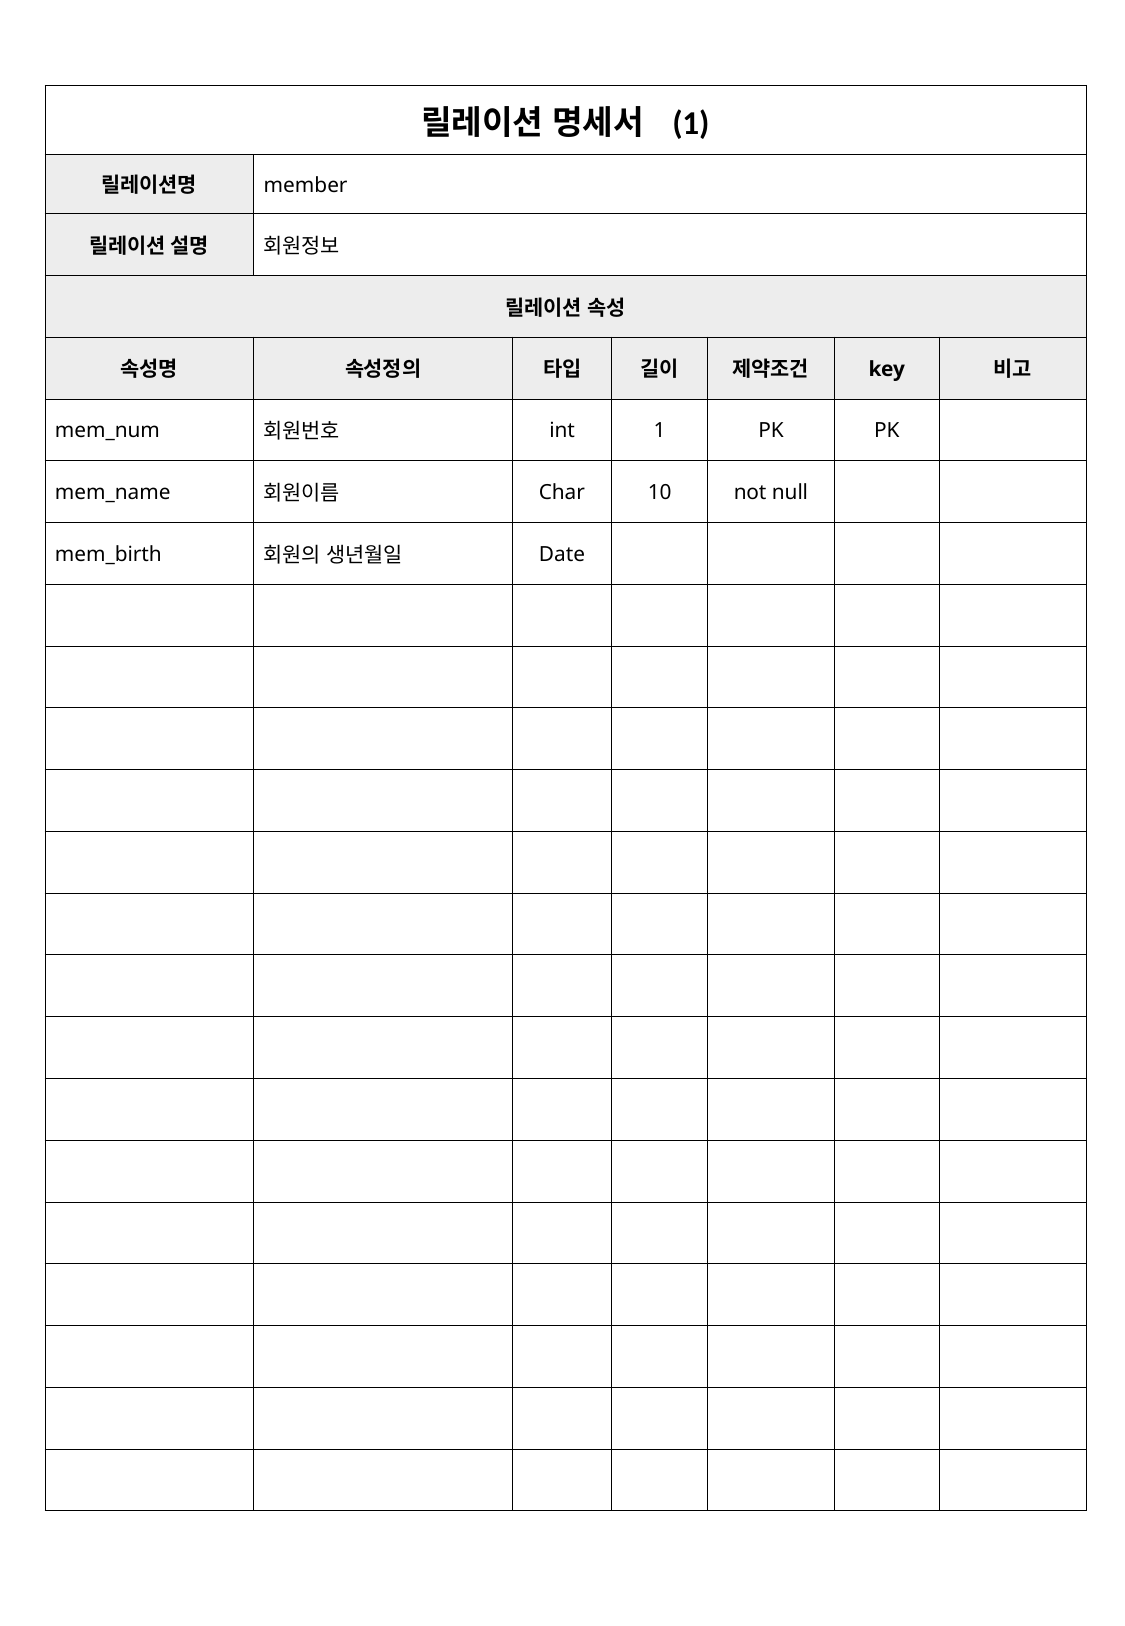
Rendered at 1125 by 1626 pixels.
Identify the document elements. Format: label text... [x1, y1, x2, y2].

table_cell [254, 955, 512, 1016]
table_cell [254, 1141, 512, 1202]
table_cell [835, 1388, 939, 1449]
table_cell [835, 1017, 939, 1078]
table_cell [835, 1326, 939, 1387]
table_cell [254, 770, 512, 831]
table_cell [708, 585, 834, 646]
table_cell 회원정보 [254, 214, 1086, 275]
table_cell [940, 1326, 1086, 1387]
table_cell [612, 1079, 707, 1140]
table_cell [513, 832, 611, 893]
table_cell [612, 523, 707, 584]
table_cell [513, 1450, 611, 1510]
table_cell [940, 585, 1086, 646]
table_cell 10 [612, 461, 707, 522]
table_cell [612, 585, 707, 646]
table_cell 회원의 생년월일 [254, 523, 512, 584]
table_cell [254, 1017, 512, 1078]
table_cell [254, 585, 512, 646]
table_cell [46, 708, 253, 769]
table_cell [835, 1450, 939, 1510]
table_cell [46, 585, 253, 646]
table_cell [46, 1450, 253, 1510]
table_cell 회원이름 [254, 461, 512, 522]
table_cell [940, 1079, 1086, 1140]
table_cell 릴레이션명 [46, 155, 253, 213]
table_cell [708, 1203, 834, 1263]
table_cell [835, 1264, 939, 1325]
table_cell [708, 770, 834, 831]
table_cell [612, 1326, 707, 1387]
table_cell [254, 1388, 512, 1449]
table_cell [513, 955, 611, 1016]
table_cell 릴레이션 속성 [46, 276, 1086, 337]
table_cell [46, 647, 253, 707]
table_cell [835, 1203, 939, 1263]
table_cell [835, 1079, 939, 1140]
table_cell [940, 647, 1086, 707]
table_cell 회원번호 [254, 400, 512, 460]
table_cell [612, 770, 707, 831]
table_cell [940, 955, 1086, 1016]
table_cell [708, 1326, 834, 1387]
table_cell [708, 708, 834, 769]
table_cell [708, 523, 834, 584]
table_cell [254, 1079, 512, 1140]
table_cell [254, 1264, 512, 1325]
table_cell [708, 832, 834, 893]
table_header 릴레이션 명세서 (1) [46, 86, 1086, 154]
table_cell [612, 1388, 707, 1449]
table_cell [612, 955, 707, 1016]
table_cell [612, 1450, 707, 1510]
table_cell 비고 [940, 338, 1086, 399]
table_cell mem_birth [46, 523, 253, 584]
table_cell [708, 1450, 834, 1510]
table_cell [940, 1203, 1086, 1263]
table_cell 타입 [513, 338, 611, 399]
table_cell [835, 708, 939, 769]
table_cell 속성정의 [254, 338, 512, 399]
table_cell [513, 1079, 611, 1140]
table_cell [940, 708, 1086, 769]
table_cell [835, 832, 939, 893]
table_cell [940, 461, 1086, 522]
table_cell [708, 1079, 834, 1140]
table_cell [835, 461, 939, 522]
table_cell Date [513, 523, 611, 584]
table_cell [940, 1017, 1086, 1078]
table_cell int [513, 400, 611, 460]
table_cell 릴레이션 설명 [46, 214, 253, 275]
table_cell mem_name [46, 461, 253, 522]
table_cell Char [513, 461, 611, 522]
table_cell [513, 647, 611, 707]
table_cell [612, 894, 707, 954]
table_cell [46, 1388, 253, 1449]
table_cell 속성명 [46, 338, 253, 399]
table_cell [940, 1388, 1086, 1449]
table_cell [513, 1017, 611, 1078]
table_cell [612, 708, 707, 769]
table_cell key [835, 338, 939, 399]
table_cell [612, 832, 707, 893]
table_cell [254, 708, 512, 769]
table_cell member [254, 155, 1086, 213]
table_cell [513, 708, 611, 769]
table_cell [513, 894, 611, 954]
table_cell [254, 894, 512, 954]
table_cell [940, 894, 1086, 954]
table_cell [46, 1203, 253, 1263]
table_cell [708, 1264, 834, 1325]
table_cell [254, 1326, 512, 1387]
table_cell [46, 1017, 253, 1078]
table_cell [940, 832, 1086, 893]
table_cell [940, 1141, 1086, 1202]
table_cell [46, 955, 253, 1016]
table_cell [708, 1017, 834, 1078]
table_cell [46, 1079, 253, 1140]
table_cell [46, 1141, 253, 1202]
table_cell [835, 955, 939, 1016]
table_cell [612, 1203, 707, 1263]
table_cell [513, 585, 611, 646]
table_cell [254, 1450, 512, 1510]
table_cell [254, 647, 512, 707]
table_cell [835, 894, 939, 954]
table_cell PK [708, 400, 834, 460]
table_cell [708, 894, 834, 954]
table_cell 1 [612, 400, 707, 460]
table_cell [835, 647, 939, 707]
table_cell [940, 523, 1086, 584]
table_cell [940, 1450, 1086, 1510]
table_cell [612, 1264, 707, 1325]
table_cell mem_num [46, 400, 253, 460]
table_cell [513, 1203, 611, 1263]
table_cell 길이 [612, 338, 707, 399]
table_cell [513, 1264, 611, 1325]
table_cell [835, 1141, 939, 1202]
table_cell [612, 1141, 707, 1202]
table_cell [708, 1388, 834, 1449]
table_cell [254, 832, 512, 893]
table_cell [46, 1326, 253, 1387]
table_cell [708, 1141, 834, 1202]
table_cell [46, 832, 253, 893]
table_cell [612, 647, 707, 707]
table_cell PK [835, 400, 939, 460]
table_cell [46, 894, 253, 954]
table_cell [835, 770, 939, 831]
table_cell [940, 400, 1086, 460]
table_cell [46, 1264, 253, 1325]
table_cell 제약조건 [708, 338, 834, 399]
table_cell [708, 647, 834, 707]
table_cell [708, 955, 834, 1016]
table_cell [940, 770, 1086, 831]
table_cell [513, 1141, 611, 1202]
table_cell [254, 1203, 512, 1263]
table_cell [835, 585, 939, 646]
table_cell not null [708, 461, 834, 522]
table_cell [940, 1264, 1086, 1325]
table_cell [513, 1326, 611, 1387]
table_cell [513, 1388, 611, 1449]
table_cell [835, 523, 939, 584]
table_cell [513, 770, 611, 831]
table_cell [46, 770, 253, 831]
table_cell [612, 1017, 707, 1078]
